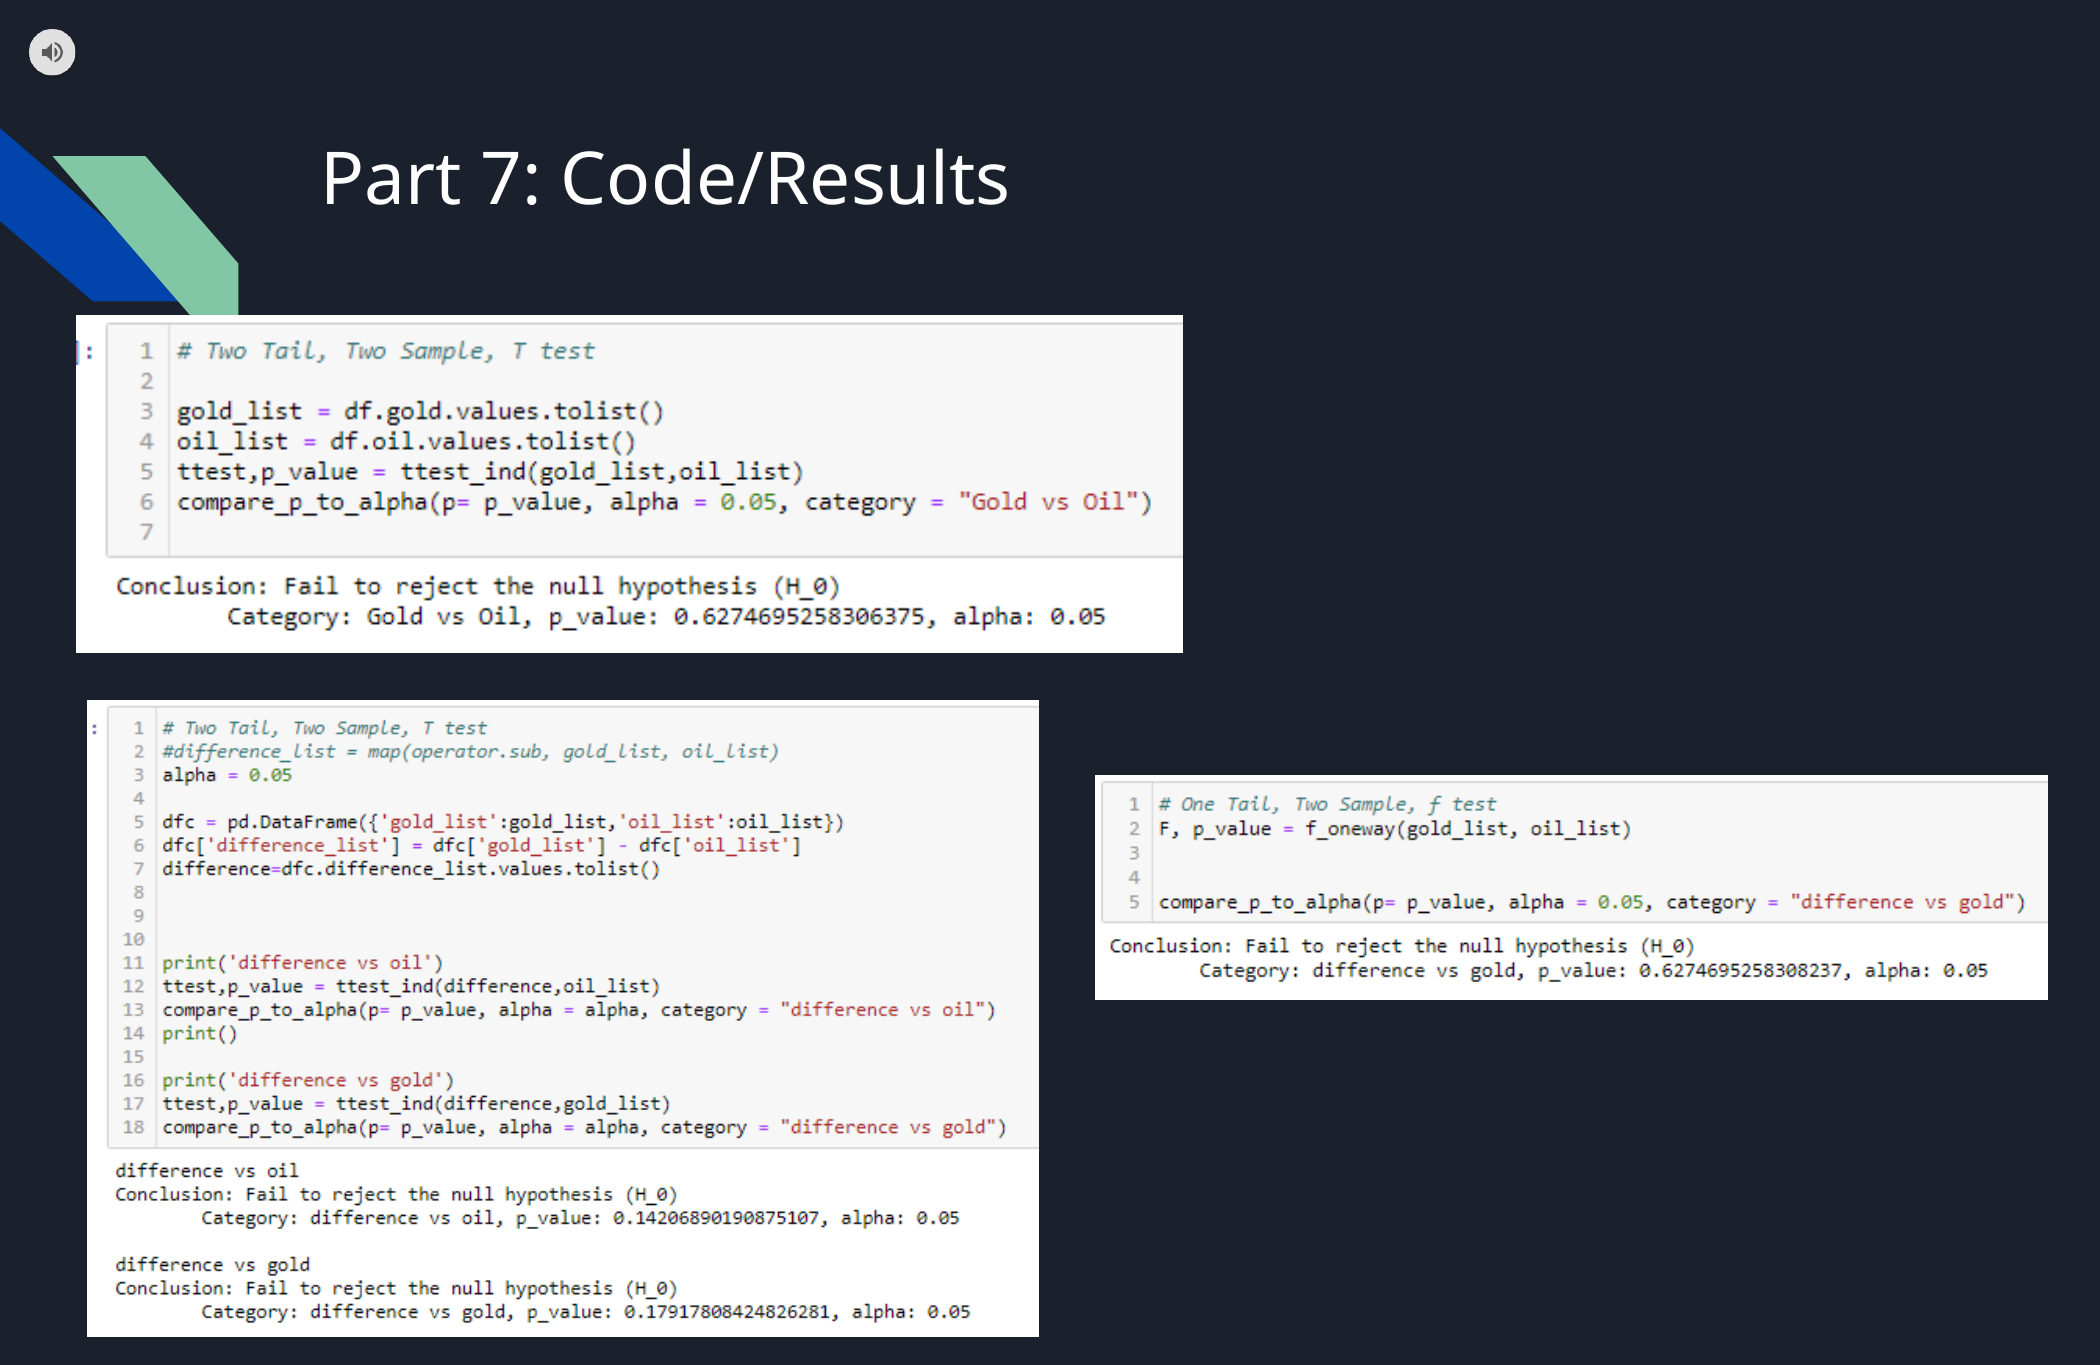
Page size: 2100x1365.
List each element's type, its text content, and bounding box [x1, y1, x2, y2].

picture [24, 24, 80, 80]
title Part 7: Code/Results [297, 104, 1915, 348]
picture [1095, 775, 2048, 1001]
picture [76, 315, 1183, 654]
picture [87, 700, 1040, 1337]
